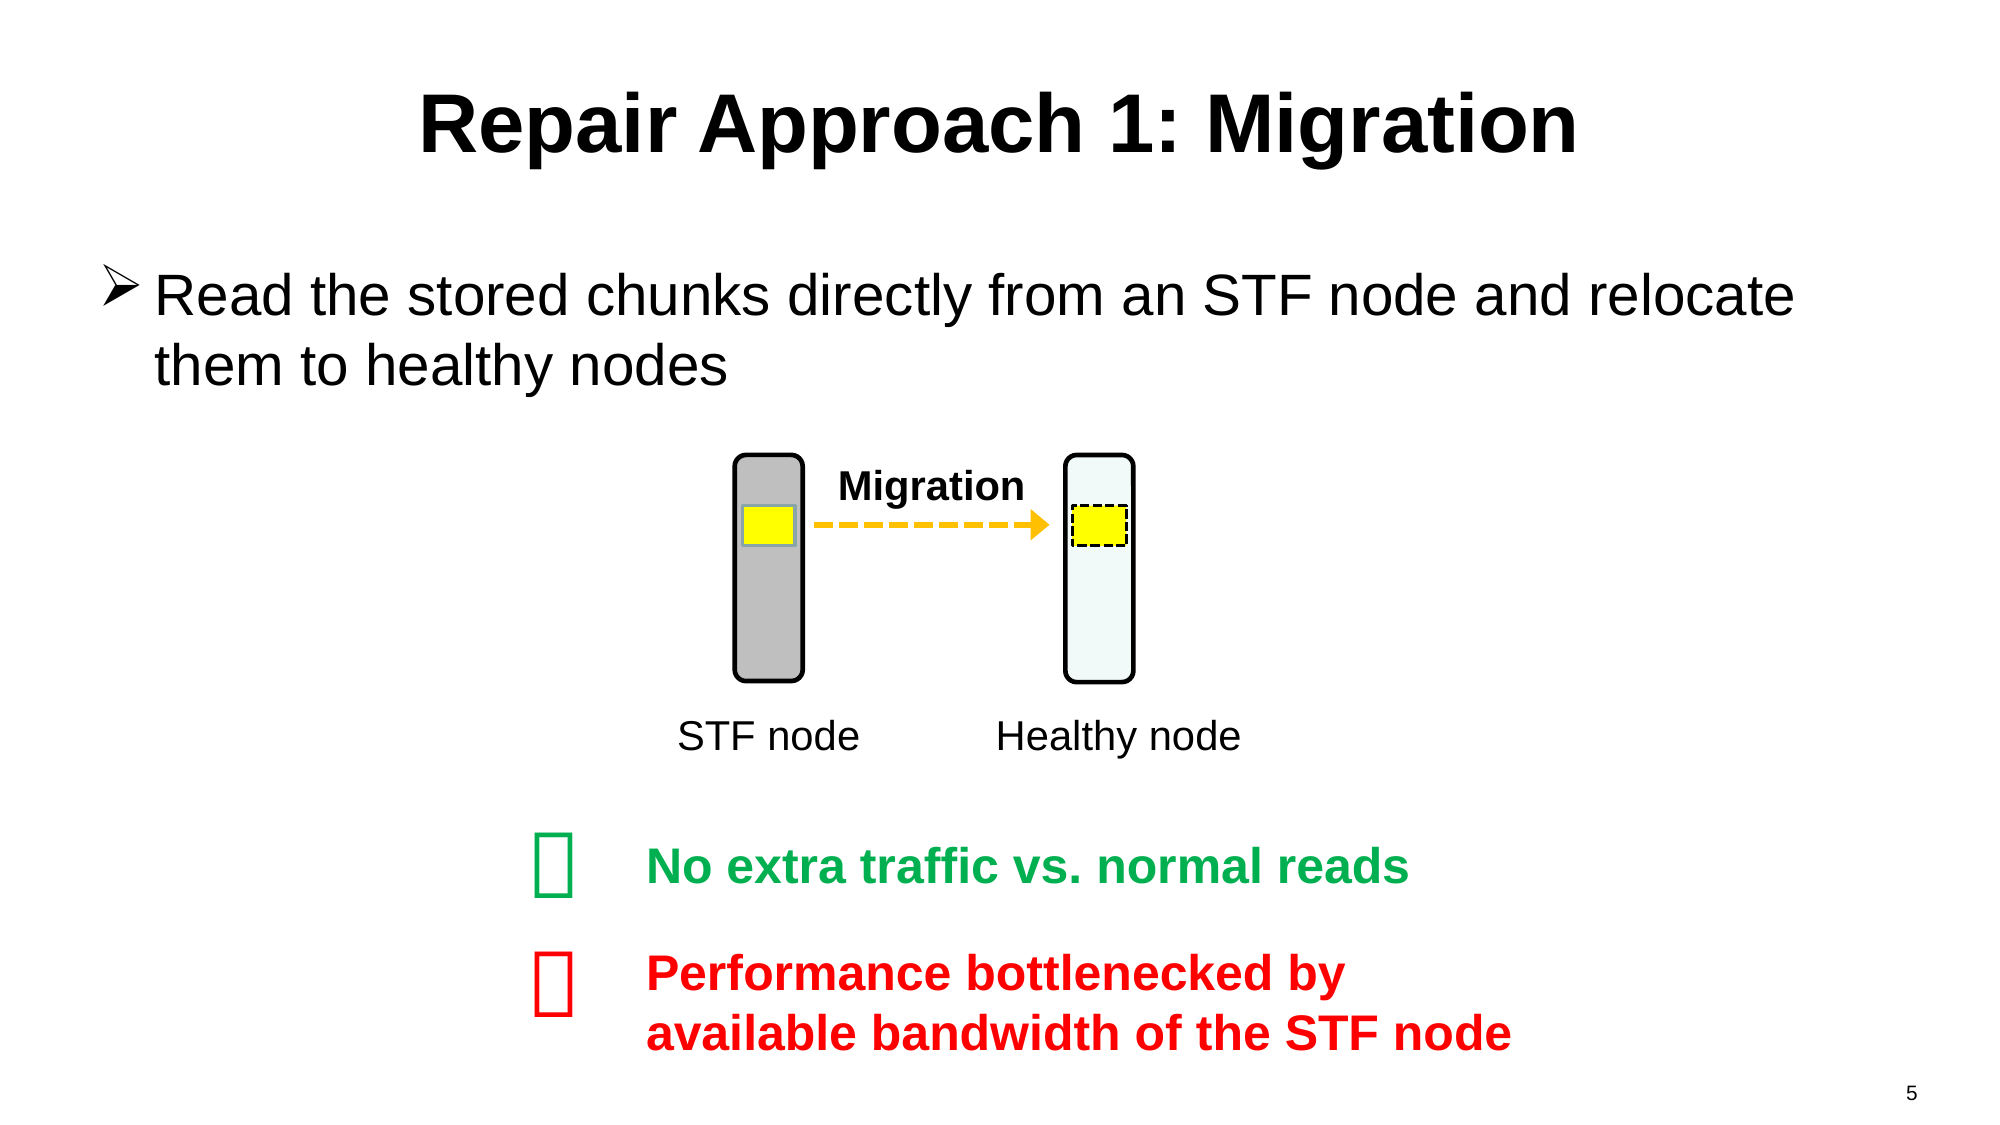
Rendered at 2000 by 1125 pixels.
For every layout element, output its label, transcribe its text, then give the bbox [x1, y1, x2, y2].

text_box Performance bottlenecked by available bandwidth of the STF node [629, 925, 1558, 1076]
text_box No extra traffic vs. normal reads [629, 813, 1702, 913]
text_box  [511, 799, 597, 918]
slide_number 5 [1466, 1072, 1933, 1125]
text_box  [511, 918, 597, 1043]
title Repair Approach 1: Migration [99, 24, 1900, 213]
list Read the stored chunks directly from an STF node and relocate them to healthy nodes [83, 249, 1913, 900]
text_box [636, 454, 1307, 763]
